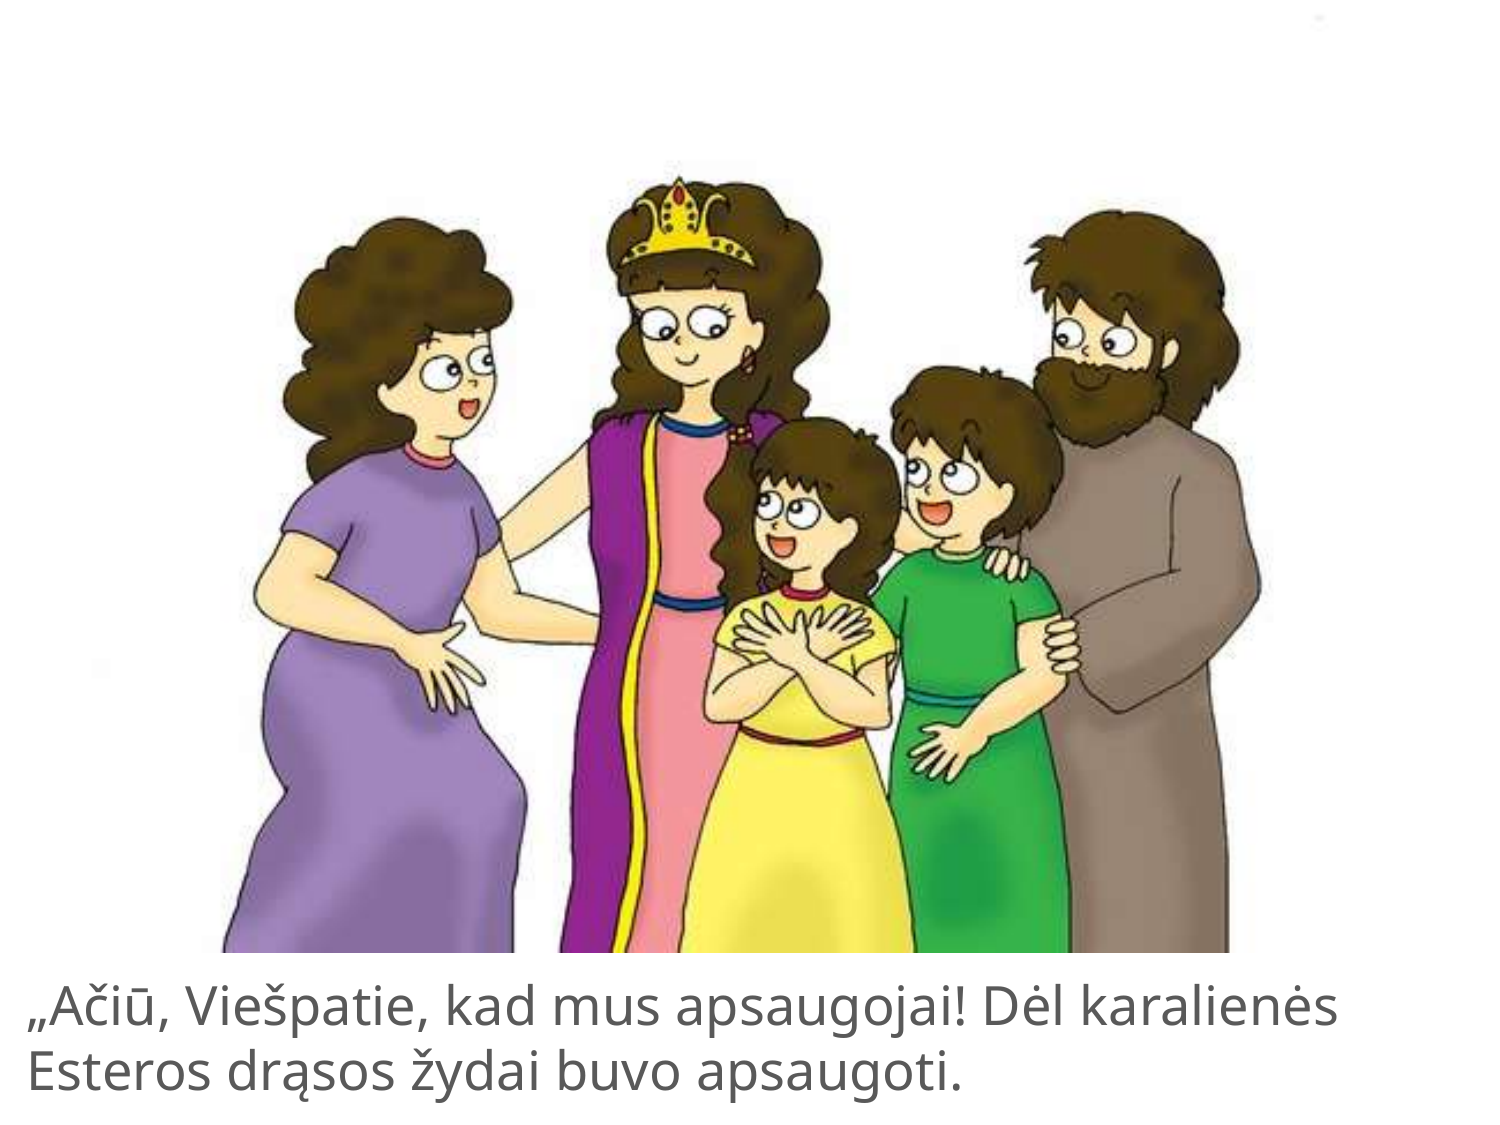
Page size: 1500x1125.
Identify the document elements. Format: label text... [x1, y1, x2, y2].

picture [0, 0, 1500, 953]
text_box „Ačiū, Viešpatie, kad mus apsaugojai! Dėl karalienės Esteros drąsos žydai buvo apsaugoti. [11, 964, 1498, 1109]
